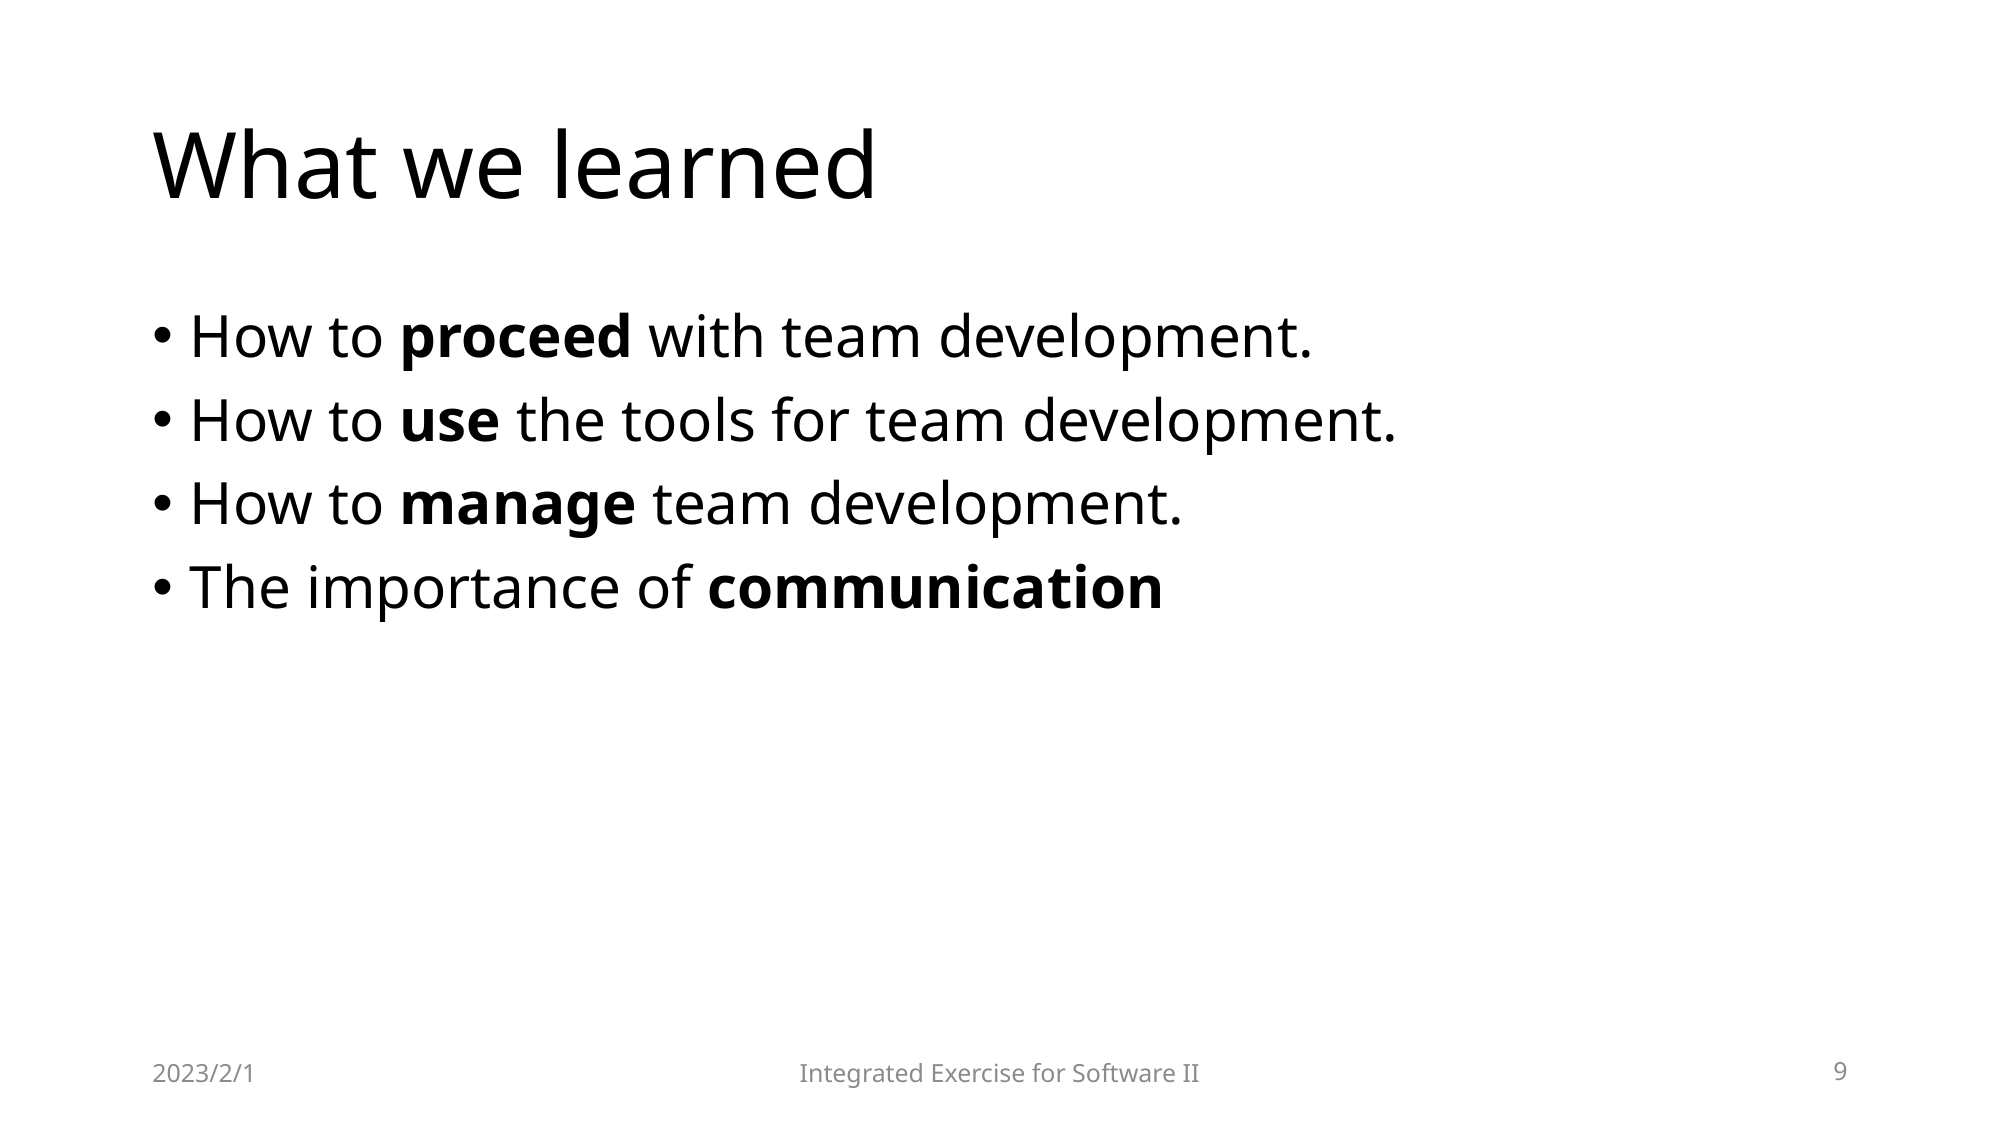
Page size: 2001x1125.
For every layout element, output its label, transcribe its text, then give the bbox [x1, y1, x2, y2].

list How to proceed with team development. How to use the tools for team development. How to manage team development. The importance of communication [137, 299, 1863, 1014]
title What we learned [137, 59, 1863, 278]
footer Integrated Exercise for Software II [662, 1042, 1338, 1103]
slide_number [137, 1042, 588, 1103]
slide_number 9 [1412, 1042, 1863, 1103]
